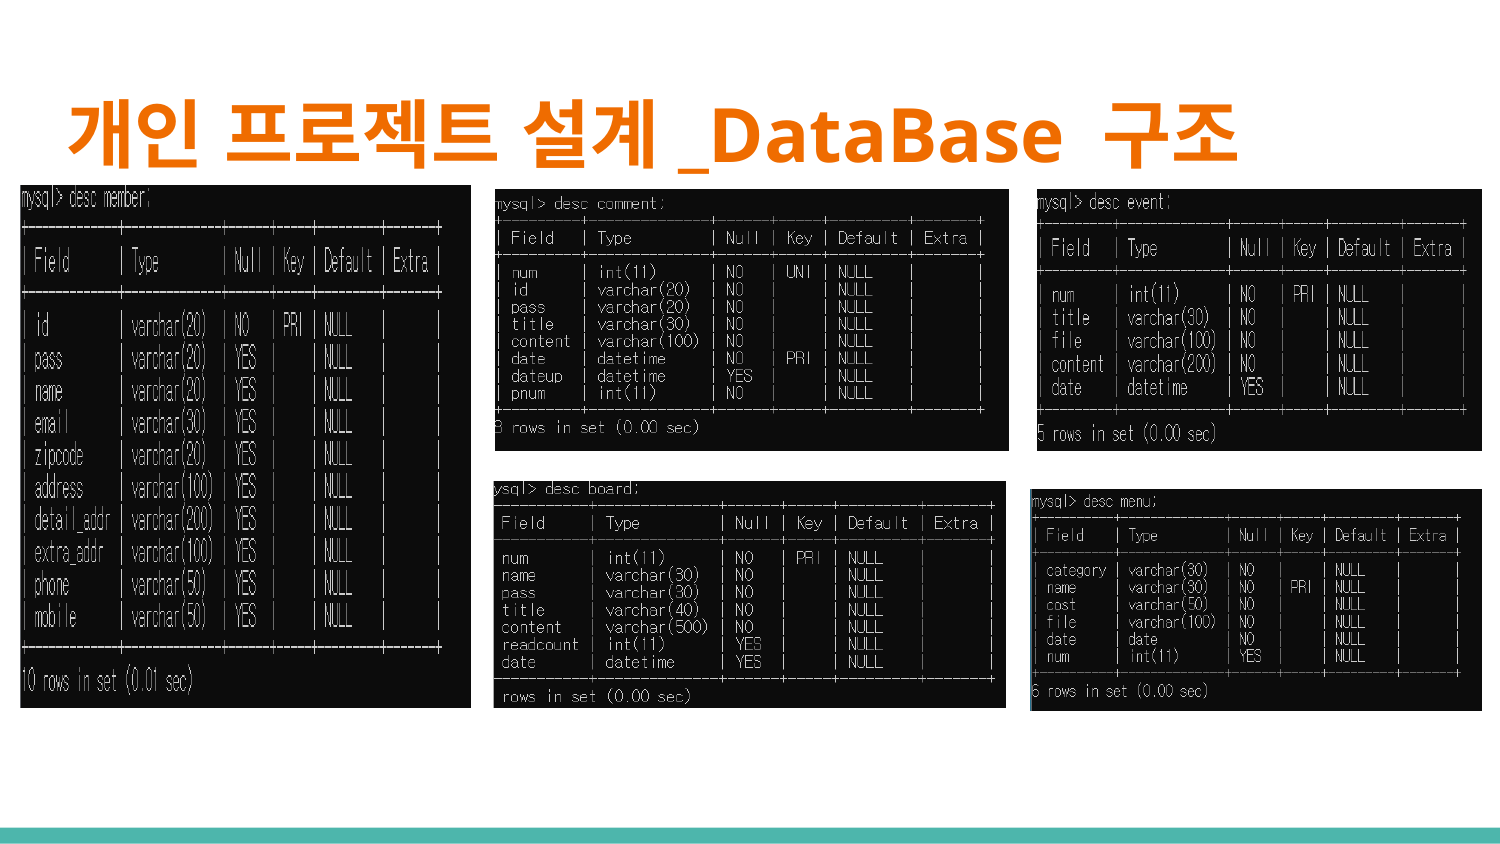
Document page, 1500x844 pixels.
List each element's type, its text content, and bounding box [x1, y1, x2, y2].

picture [1030, 488, 1482, 734]
picture [495, 189, 1009, 451]
picture [493, 481, 1016, 709]
title 개인 프로젝트 설계_DataBase 구조 [51, 72, 1449, 189]
picture [1037, 189, 1482, 451]
picture [19, 185, 471, 709]
